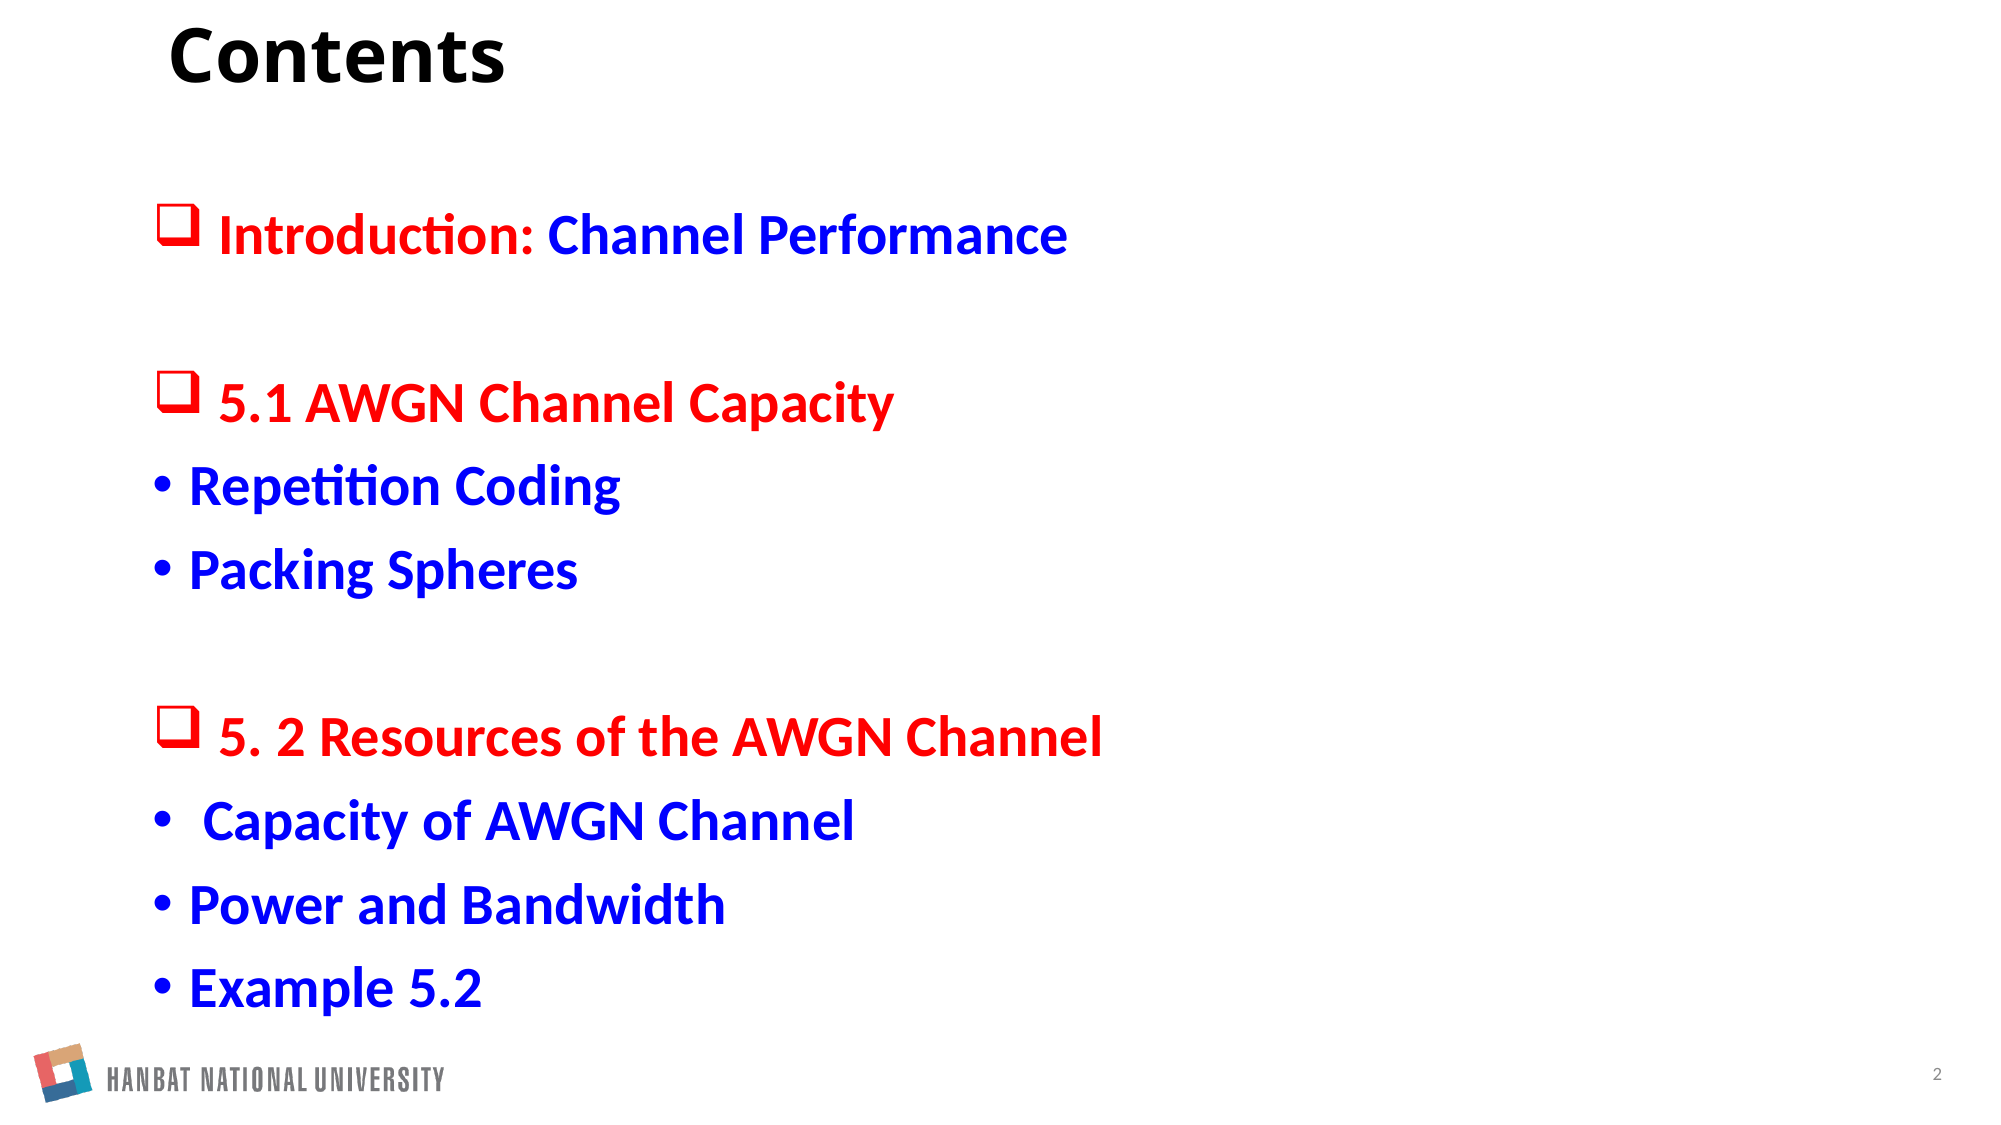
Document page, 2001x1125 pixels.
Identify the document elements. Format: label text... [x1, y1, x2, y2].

picture [33, 1043, 444, 1103]
list Introduction: Channel Performance 5.1 AWGN Channel Capacity Repetition Coding Packing Spheres 5. 2 Resources of the AWGN Channel Capacity of AWGN Channel Power and Bandwidth Example 5.2 [137, 106, 1863, 1032]
title Contents [152, 10, 1878, 107]
